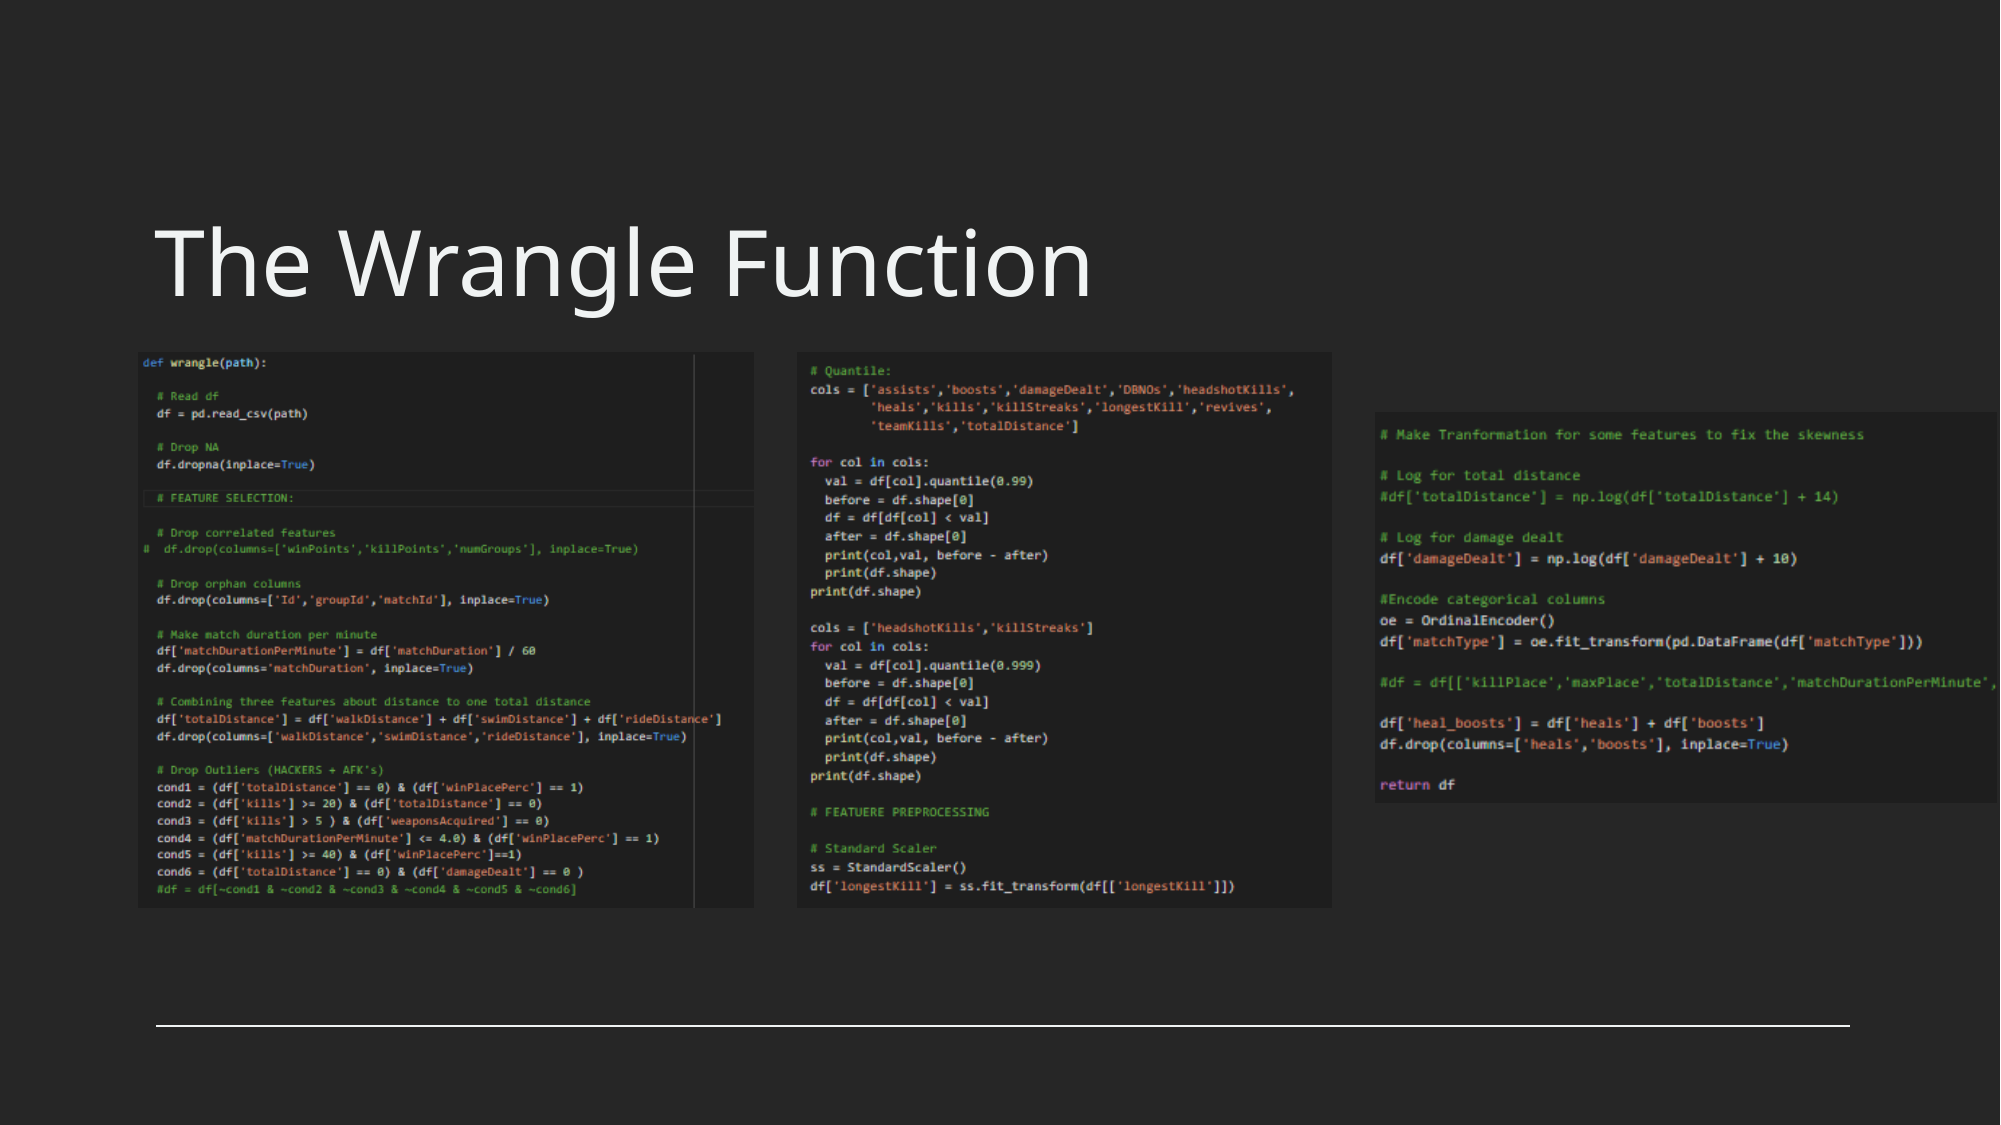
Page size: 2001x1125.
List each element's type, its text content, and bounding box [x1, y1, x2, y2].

picture [797, 352, 1332, 909]
picture [1375, 412, 1997, 804]
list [138, 352, 754, 909]
title The Wrangle Function [139, 143, 1850, 322]
